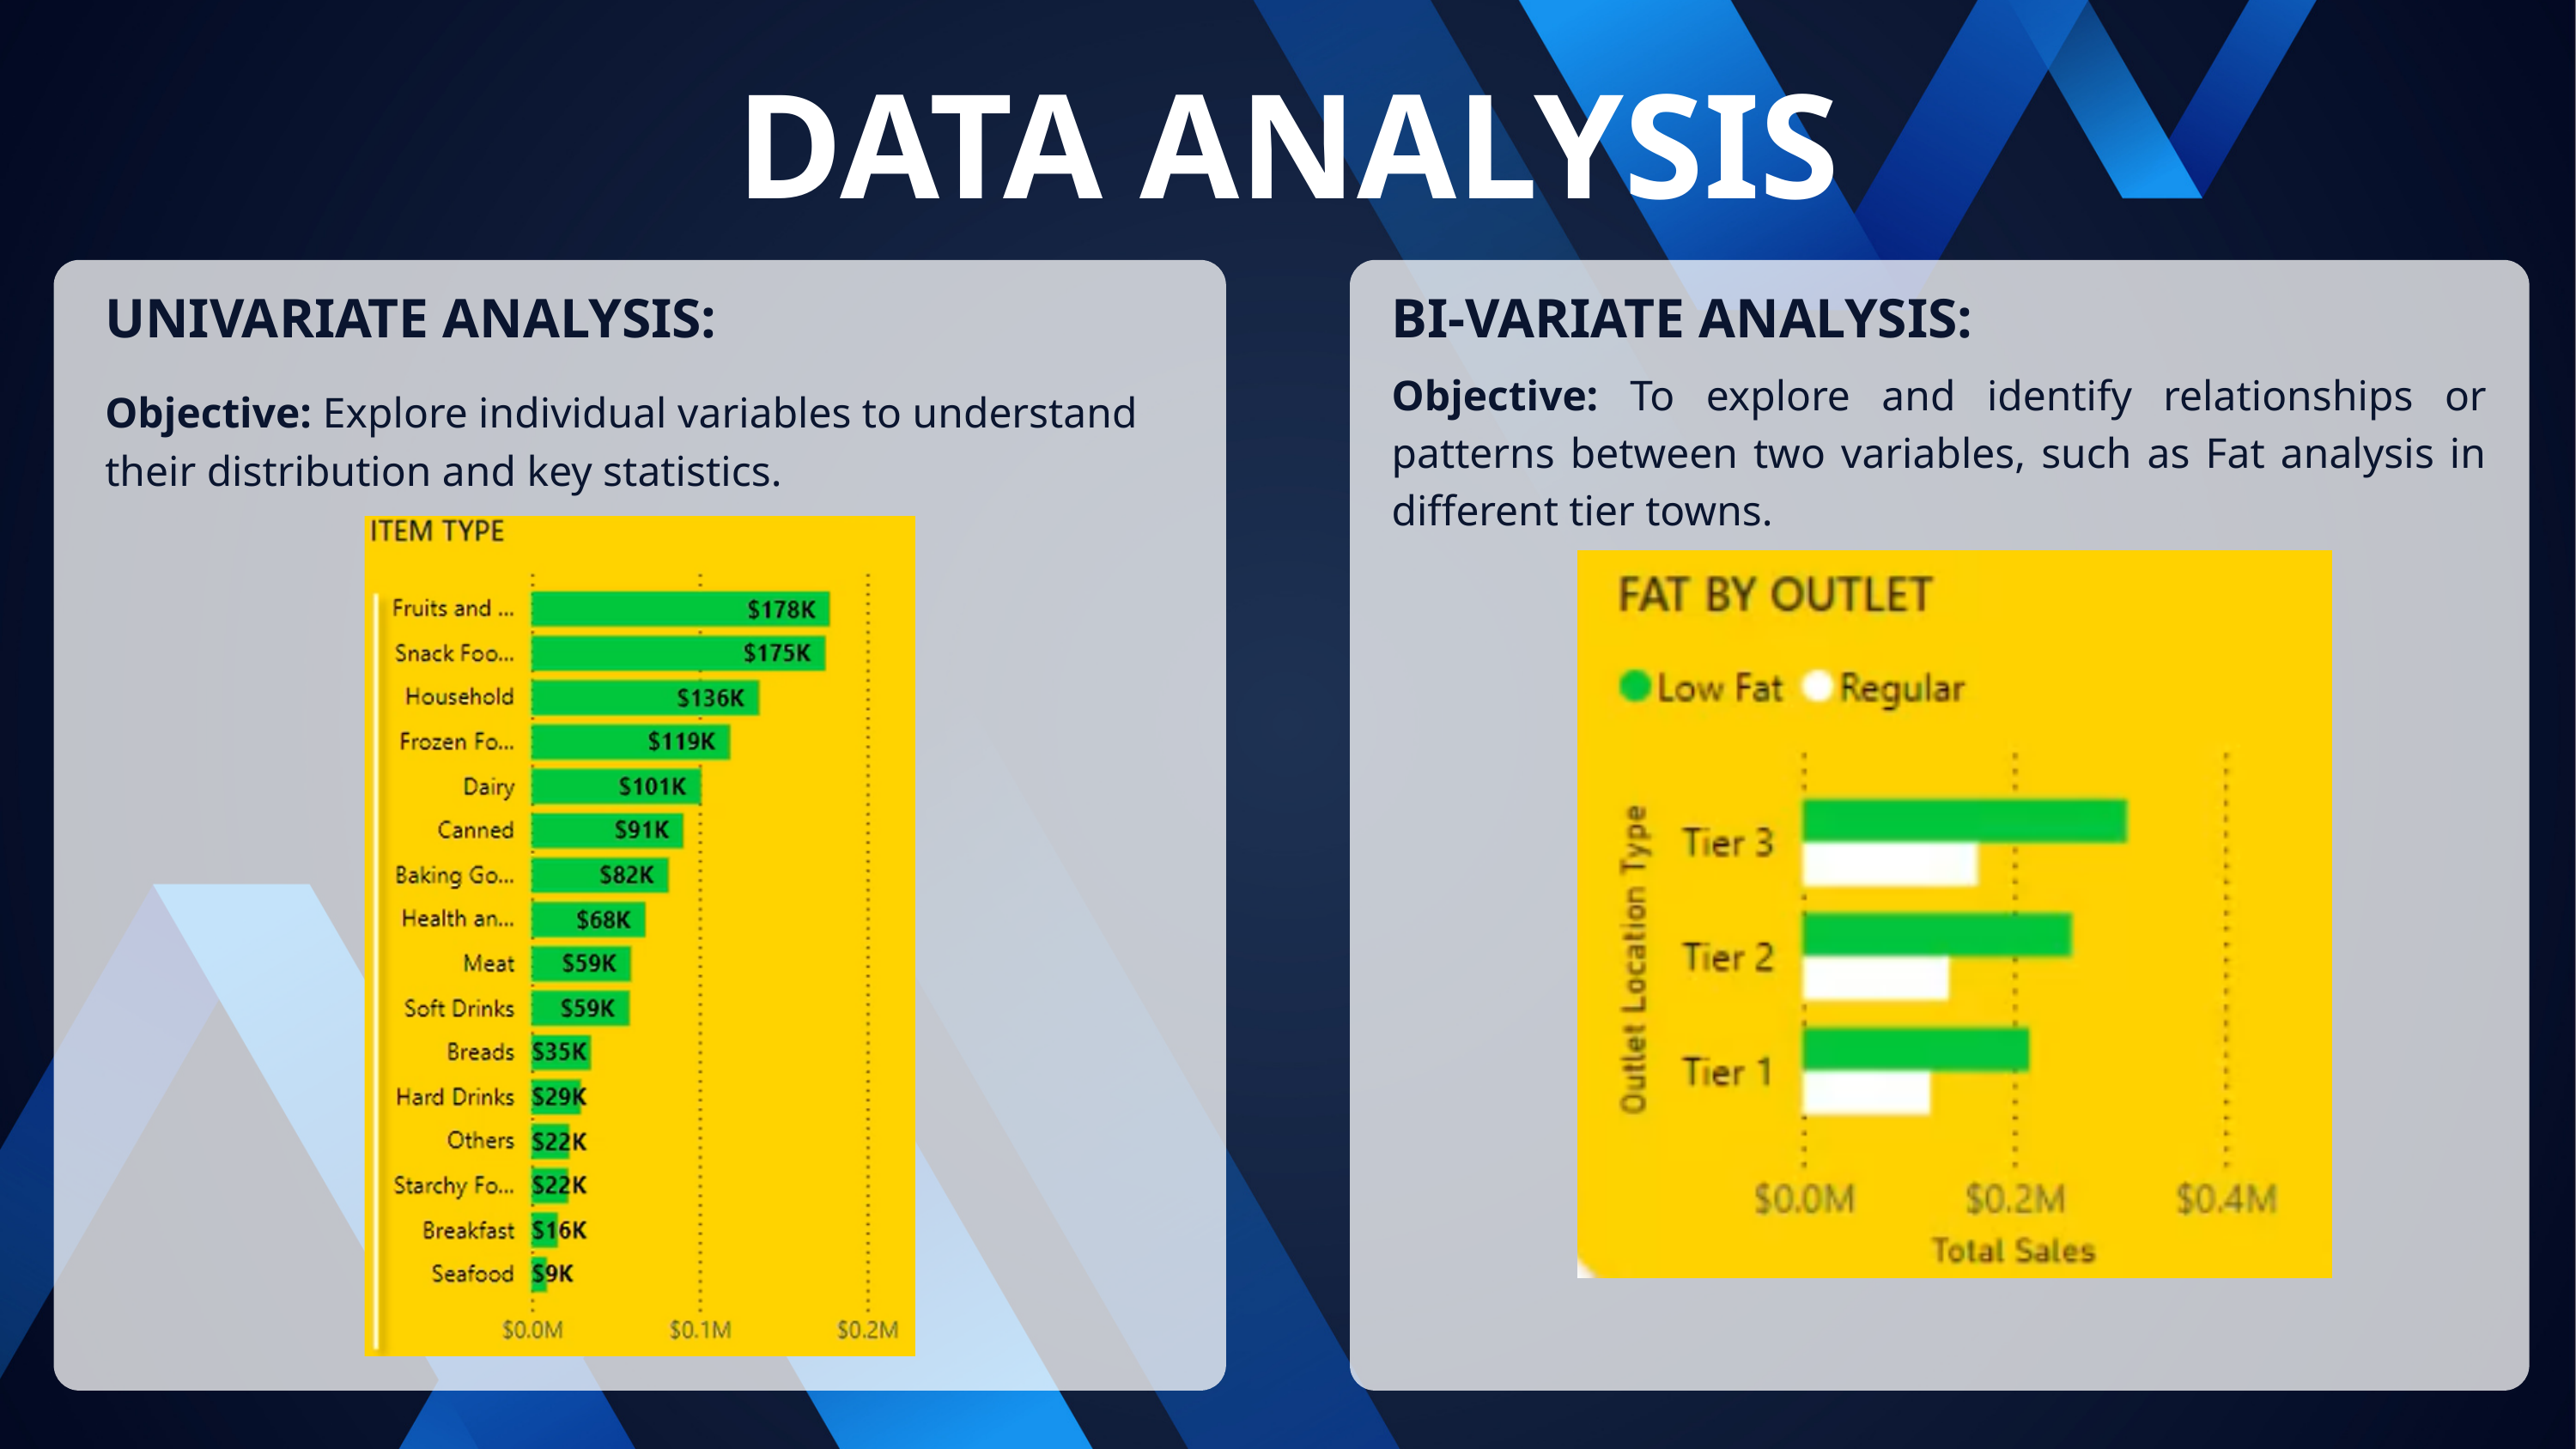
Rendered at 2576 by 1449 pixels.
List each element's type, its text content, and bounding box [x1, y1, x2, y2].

text_box DATA ANALYSIS [227, 25, 2348, 228]
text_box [53, 259, 1227, 1391]
text_box [0, 0, 2576, 1449]
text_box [1349, 259, 2530, 1391]
